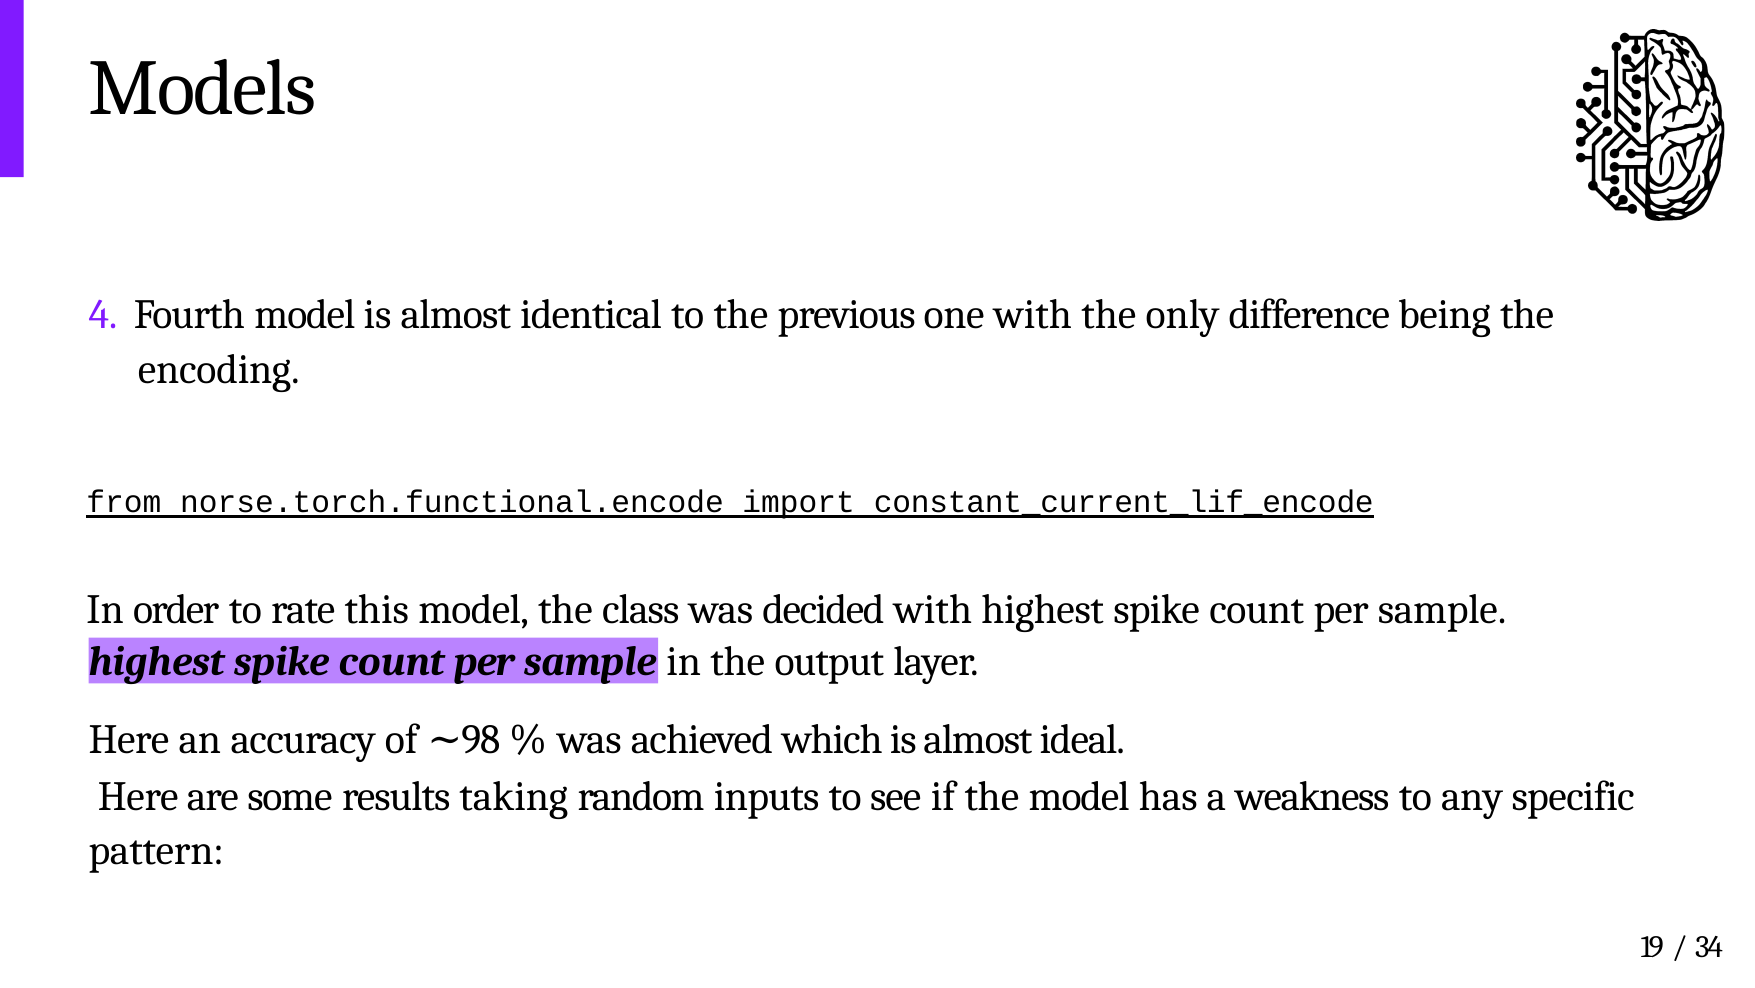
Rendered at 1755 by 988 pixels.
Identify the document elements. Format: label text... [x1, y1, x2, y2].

text_box highest spike count per sample [88, 637, 659, 684]
text_box in the output layer. [664, 631, 994, 684]
slide_number 19 / 34 [1634, 919, 1727, 988]
text_box Here an accuracy of ∼98 % was achieved which is almost ideal. Here are some results taking random inputs to see if the model has a weakness to any specific pattern: [86, 705, 1653, 873]
picture [1576, 29, 1725, 221]
title Models [86, 33, 810, 201]
text_box 4. Fourth model is almost identical to the previous one with the only difference being the encoding. from norse.torch.functional.encode import constant_current_lif_encode In order to rate this model, the class was decided with highest spike count per sample. [86, 280, 1614, 632]
